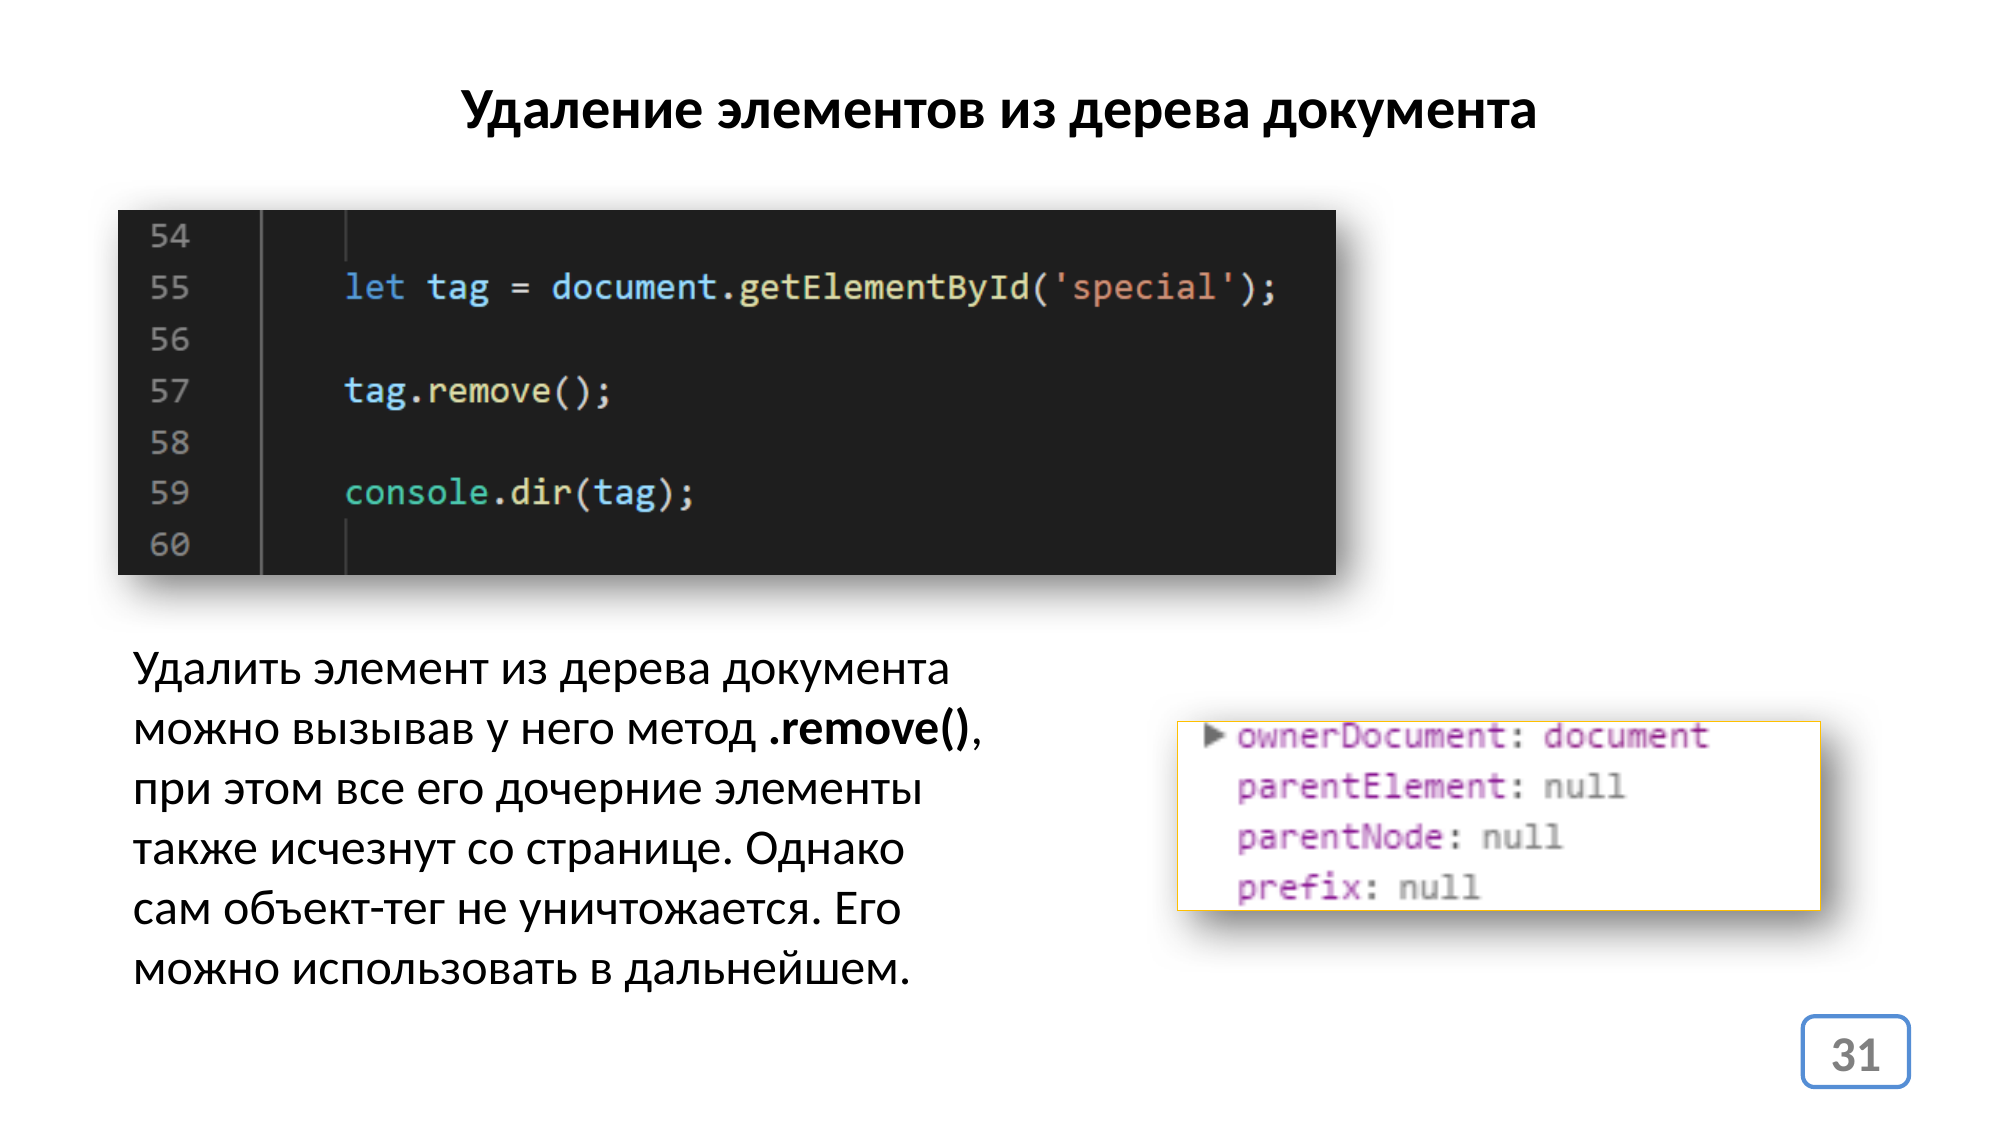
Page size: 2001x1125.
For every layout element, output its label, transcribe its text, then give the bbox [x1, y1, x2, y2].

text_box Удалить элемент из дерева документа можно вызывав у него метод .remove(), при этом все его дочерние элементы также исчезнут со странице. Однако сам объект-тег не уничтожается. Его можно использовать в дальнейшем. [118, 626, 1004, 1002]
picture [117, 209, 1336, 575]
text_box Удаление элементов из дерева документа [0, 63, 2000, 148]
picture [1176, 721, 1821, 912]
text_box 31 [1800, 1014, 1912, 1090]
